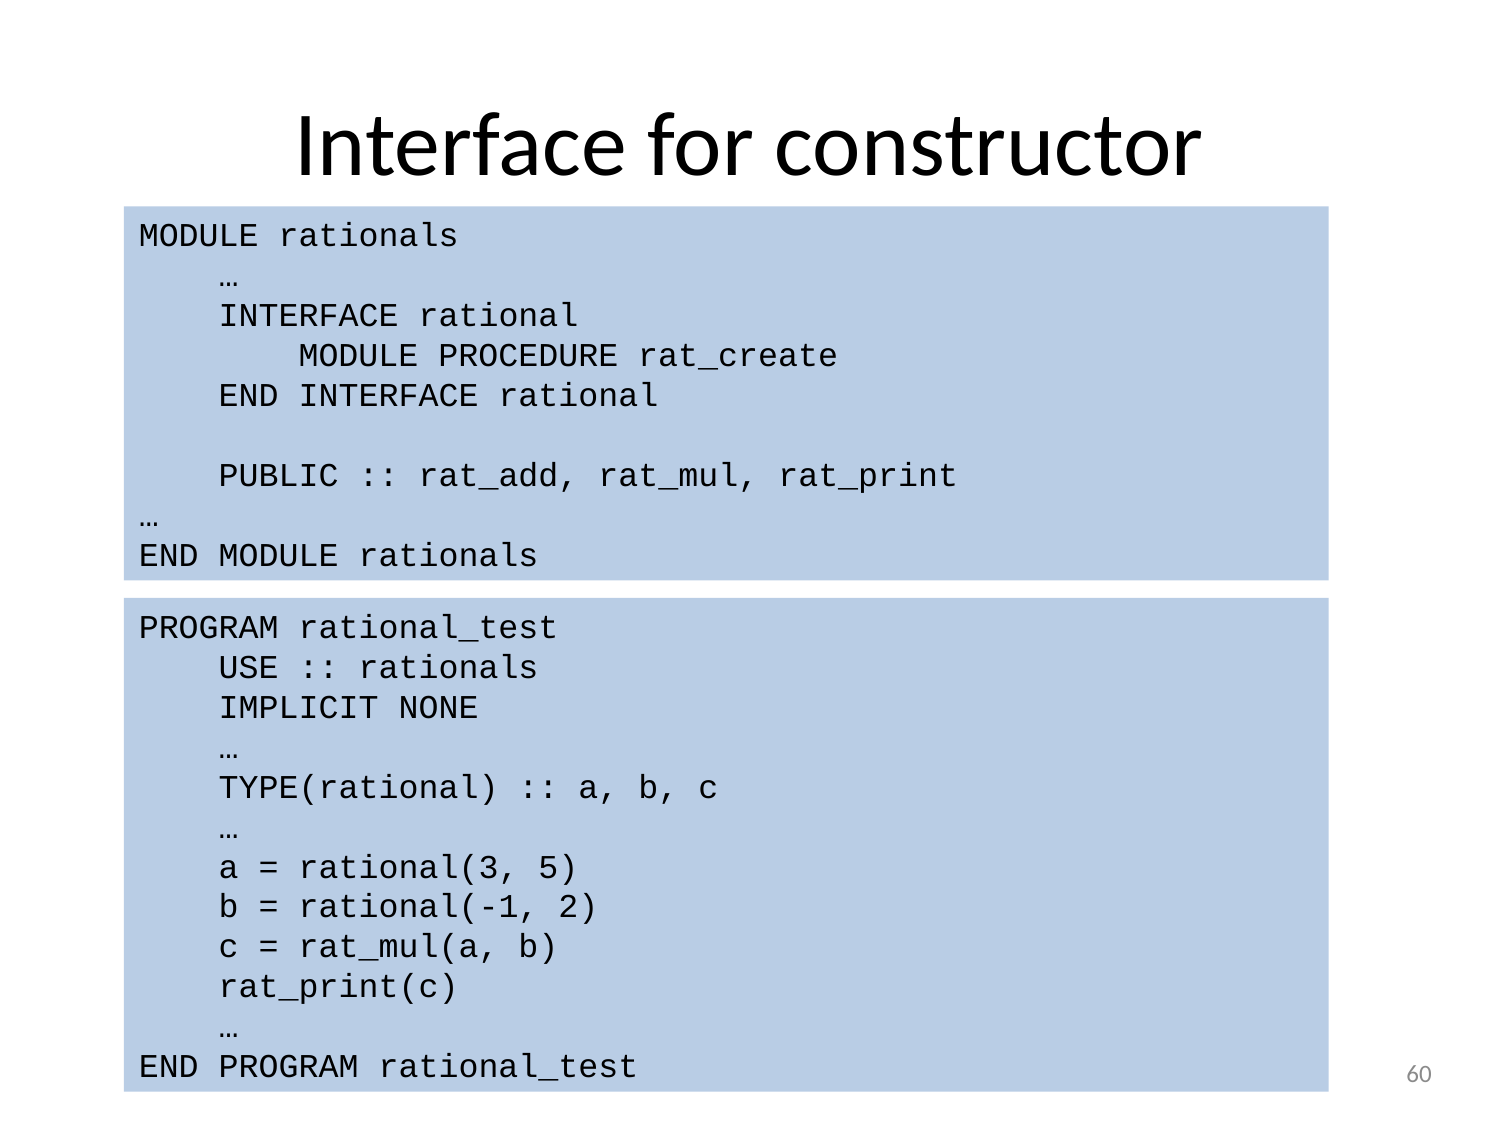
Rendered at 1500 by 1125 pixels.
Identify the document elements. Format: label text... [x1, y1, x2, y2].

text_box PROGRAM rational_test USE :: rationals IMPLICIT NONE … TYPE(rational) :: a, b, c … a = rational(3, 5) b = rational(-1, 2) c = rat_mul(a, b) rat_print(c) … END PROGRAM rational_test [123, 597, 1329, 1092]
title Interface for constructor [75, 45, 1425, 233]
text_box MODULE rationals … INTERFACE rational MODULE PROCEDURE rat_create END INTERFACE rational PUBLIC :: rat_add, rat_mul, rat_print … END MODULE rationals [123, 206, 1329, 581]
slide_number 60 [1096, 1042, 1447, 1103]
